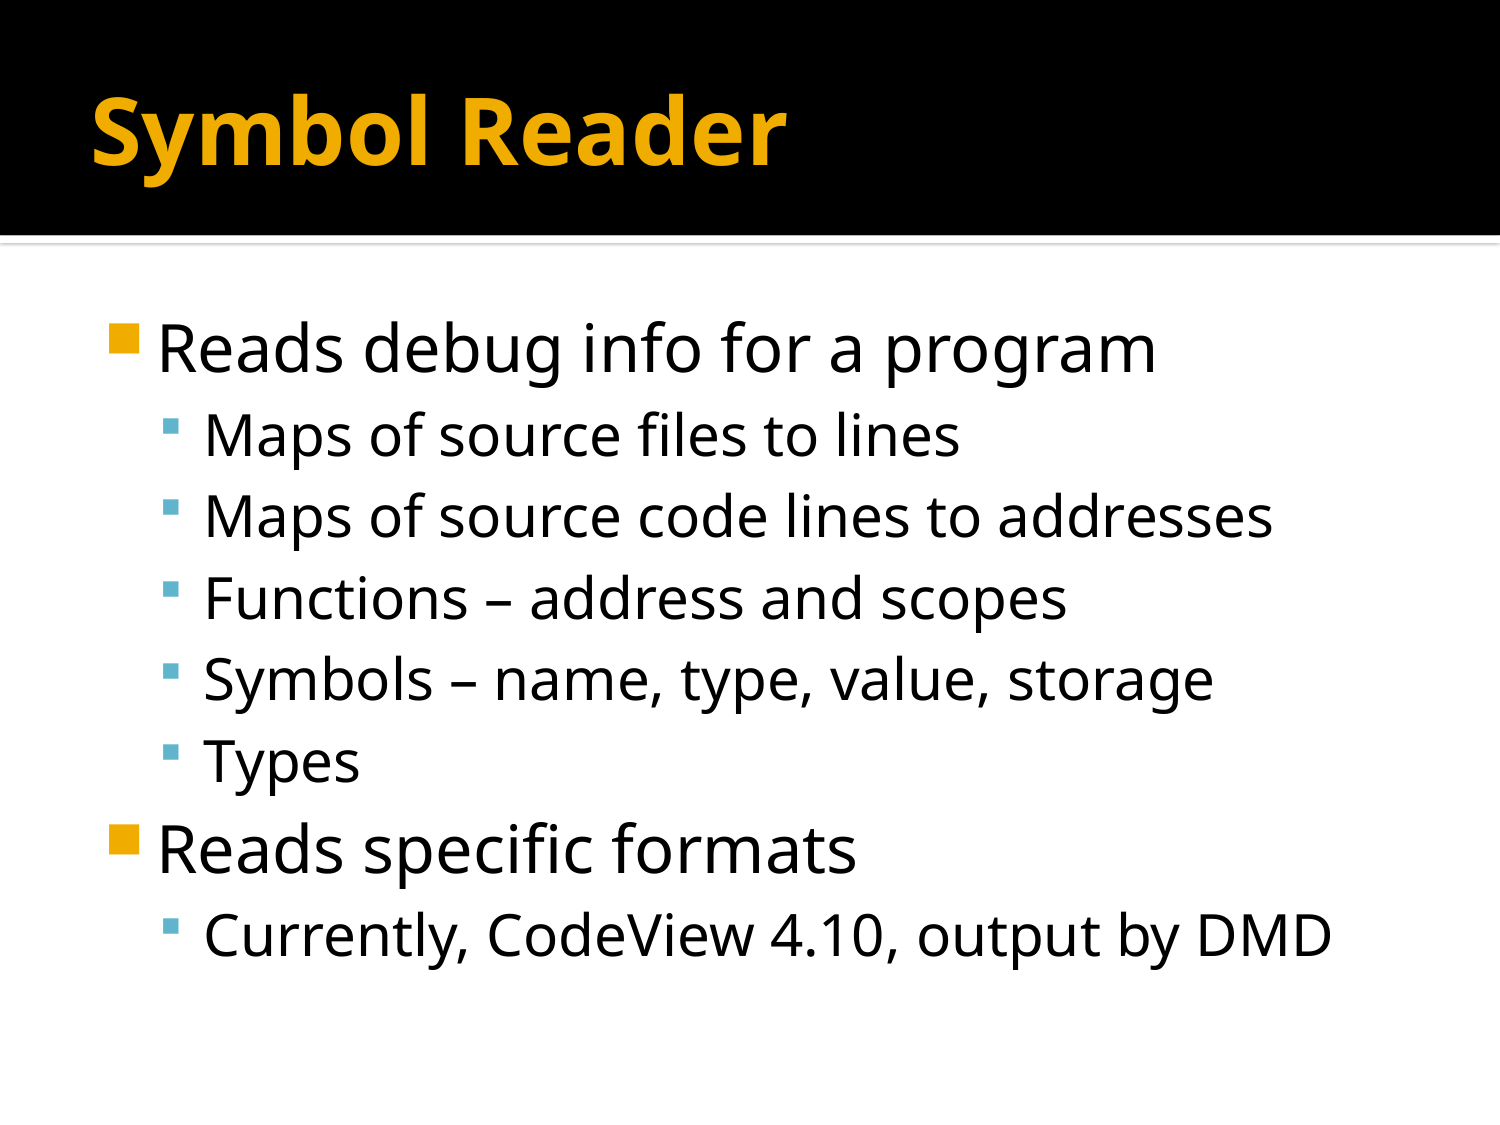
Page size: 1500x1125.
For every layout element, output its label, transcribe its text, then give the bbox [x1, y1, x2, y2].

list Reads debug info for a program Maps of source files to lines Maps of source code lines to addresses Functions – address and scopes Symbols – name, type, value, storage Types Reads specific formats Currently, CodeView 4.10, output by DMD [75, 291, 1425, 1050]
title Symbol Reader [75, 25, 1425, 231]
